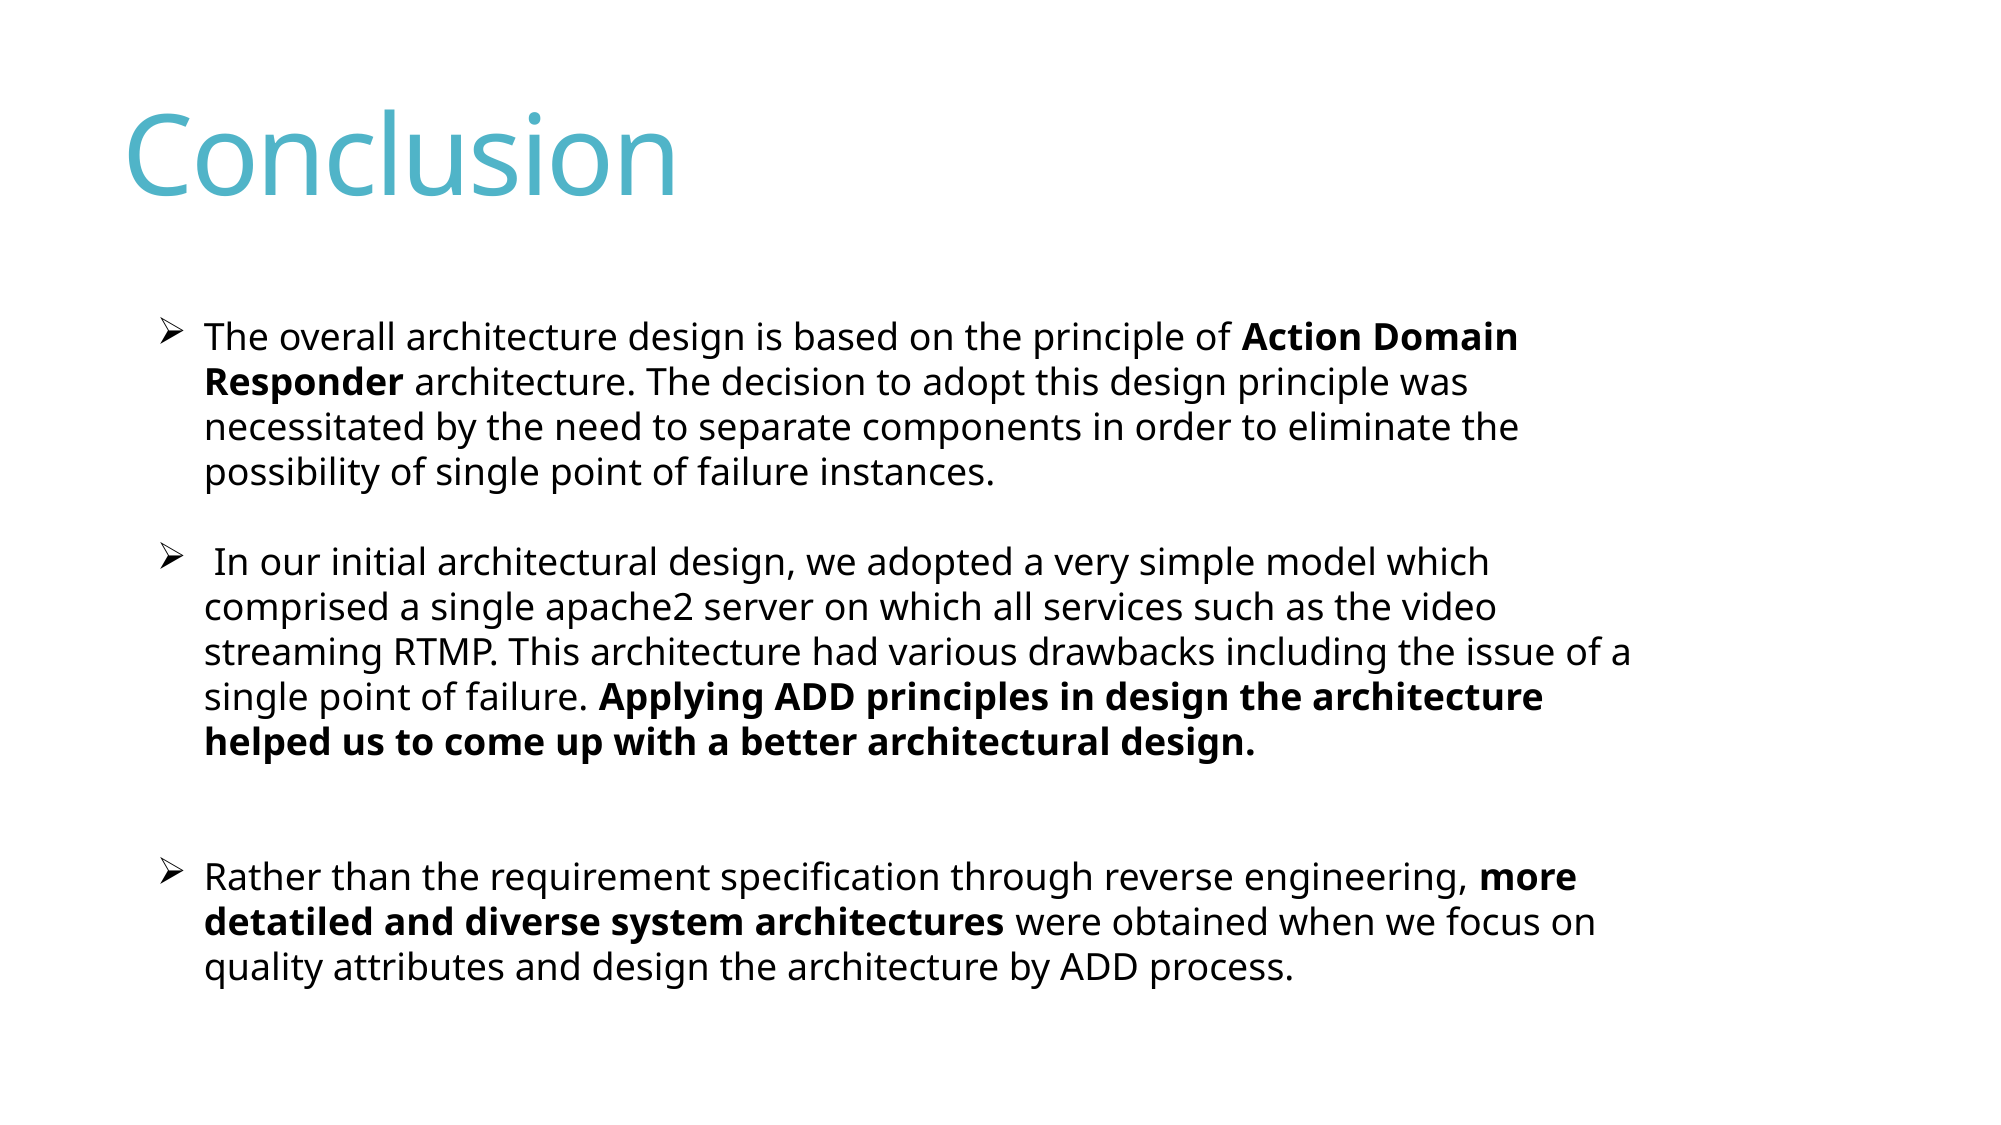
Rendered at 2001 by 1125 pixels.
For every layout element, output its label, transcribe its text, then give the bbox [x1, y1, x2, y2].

title Conclusion [107, 81, 1875, 354]
text_box The overall architecture design is based on the principle of Action Domain Responder architecture. The decision to adopt this design principle was necessitated by the need to separate components in order to eliminate the possibility of single point of failure instances. In our initial architectural design, we adopted a very simple model which comprised a single apache2 server on which all services such as the video streaming RTMP. This architecture had various drawbacks including the issue of a single point of failure. Applying ADD principles in design the architecture helped us to come up with a better architectural design. Rather than the requirement specification through reverse engineering, more detatiled and diverse system architectures were obtained when we focus on quality attributes and design the architecture by ADD process. [142, 306, 1652, 1086]
